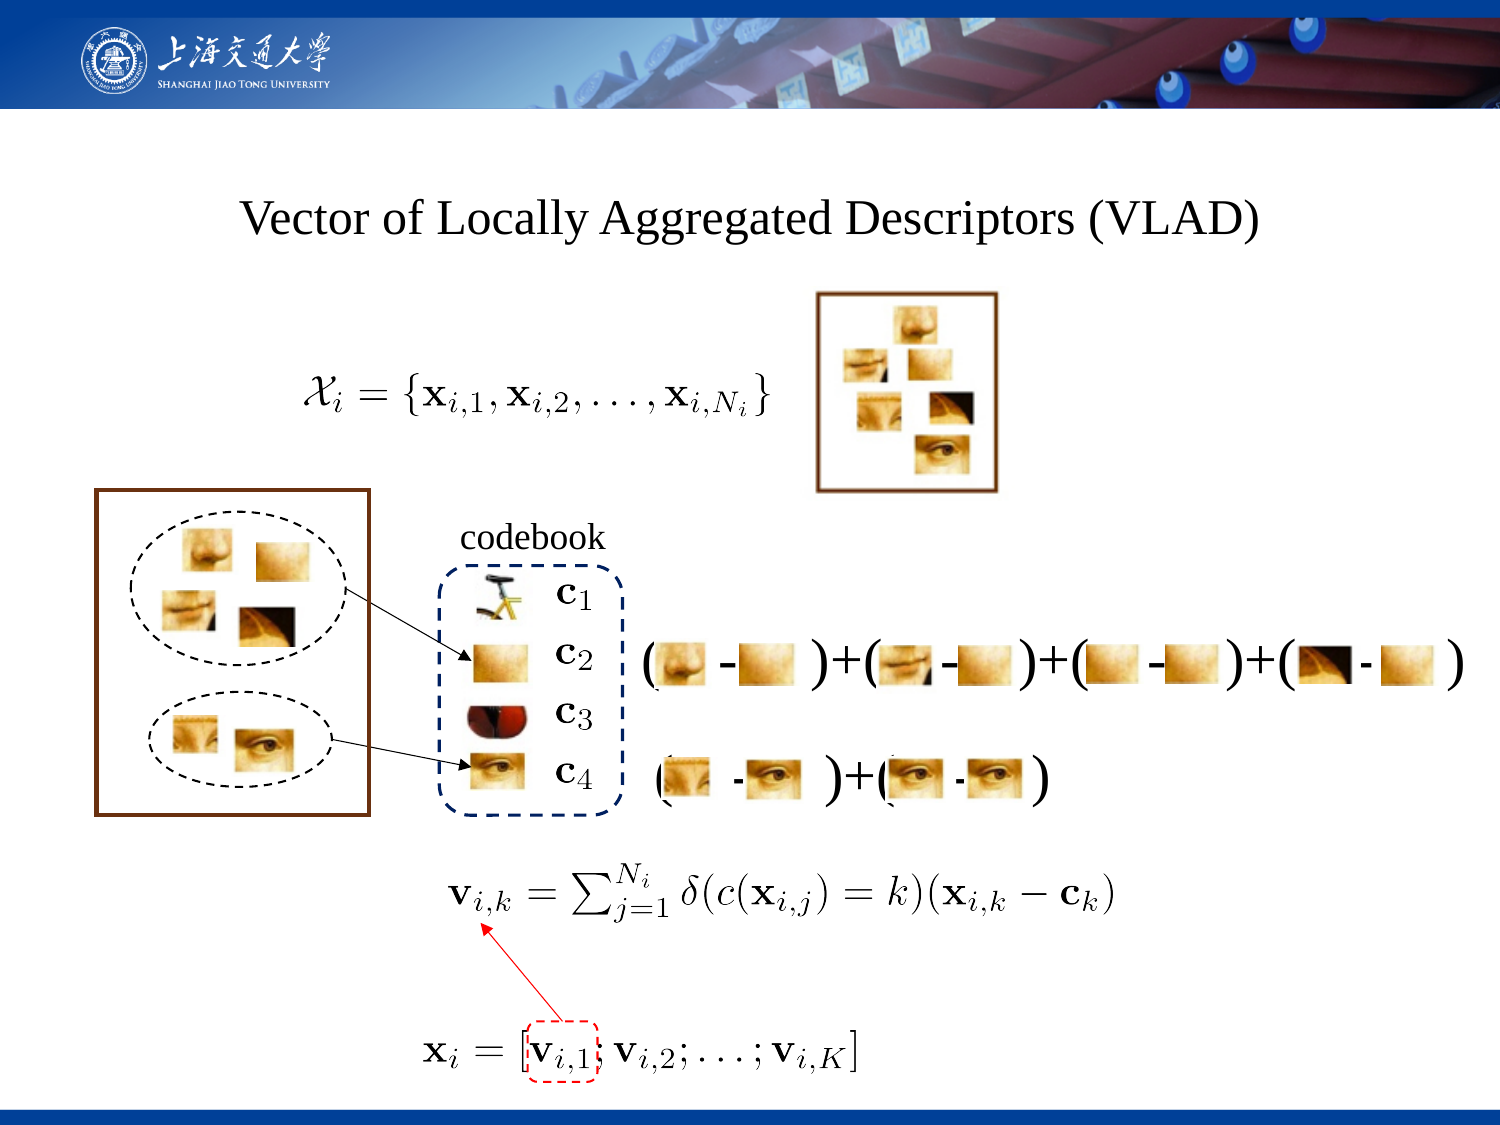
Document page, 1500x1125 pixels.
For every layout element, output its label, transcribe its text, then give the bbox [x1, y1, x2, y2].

picture [0, 18, 1500, 109]
picture [799, 286, 1025, 501]
picture [448, 863, 1113, 923]
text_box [423, 1021, 856, 1082]
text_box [130, 504, 623, 816]
picture [304, 373, 770, 418]
text_box [95, 489, 370, 816]
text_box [480, 922, 563, 1022]
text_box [623, 614, 1488, 700]
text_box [629, 729, 1077, 816]
text_box Vector of Locally Aggregated Descriptors (VLAD) [224, 177, 1321, 252]
